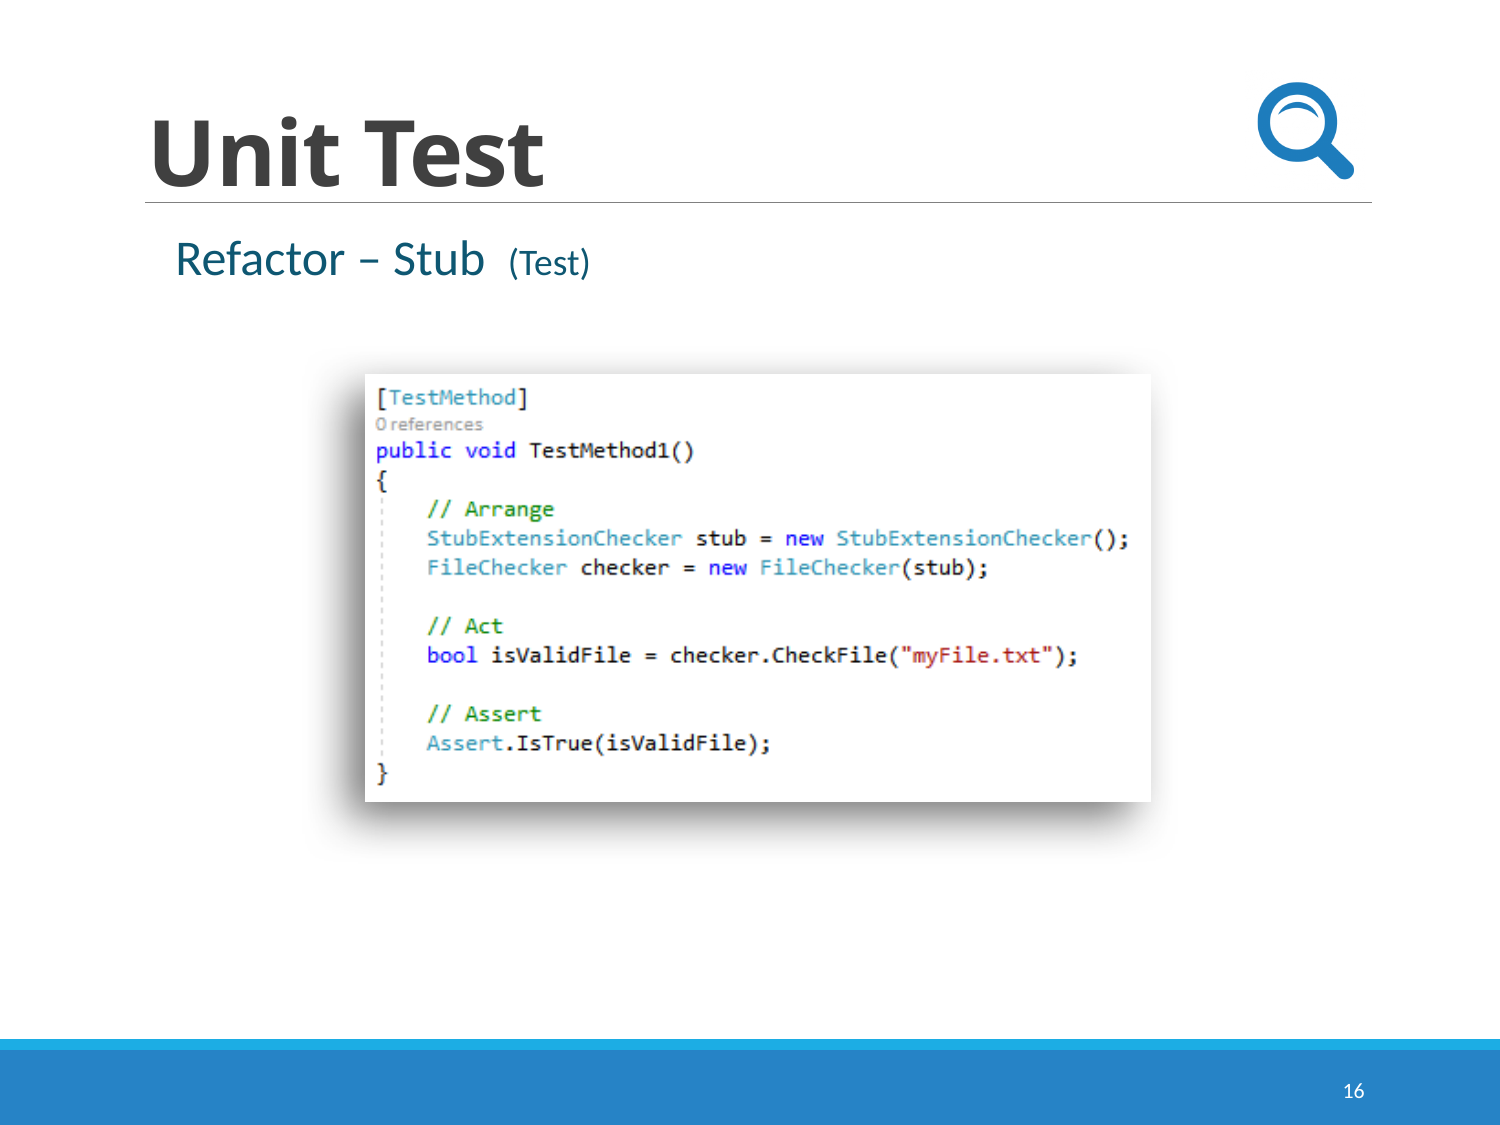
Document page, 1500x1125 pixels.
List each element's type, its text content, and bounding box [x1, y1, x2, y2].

picture [1245, 70, 1367, 192]
slide_number 16 [1218, 1059, 1380, 1120]
text_box Refactor – Stub (Test) [160, 217, 1341, 293]
title Unit Test [132, 67, 1371, 214]
picture [365, 374, 1152, 803]
